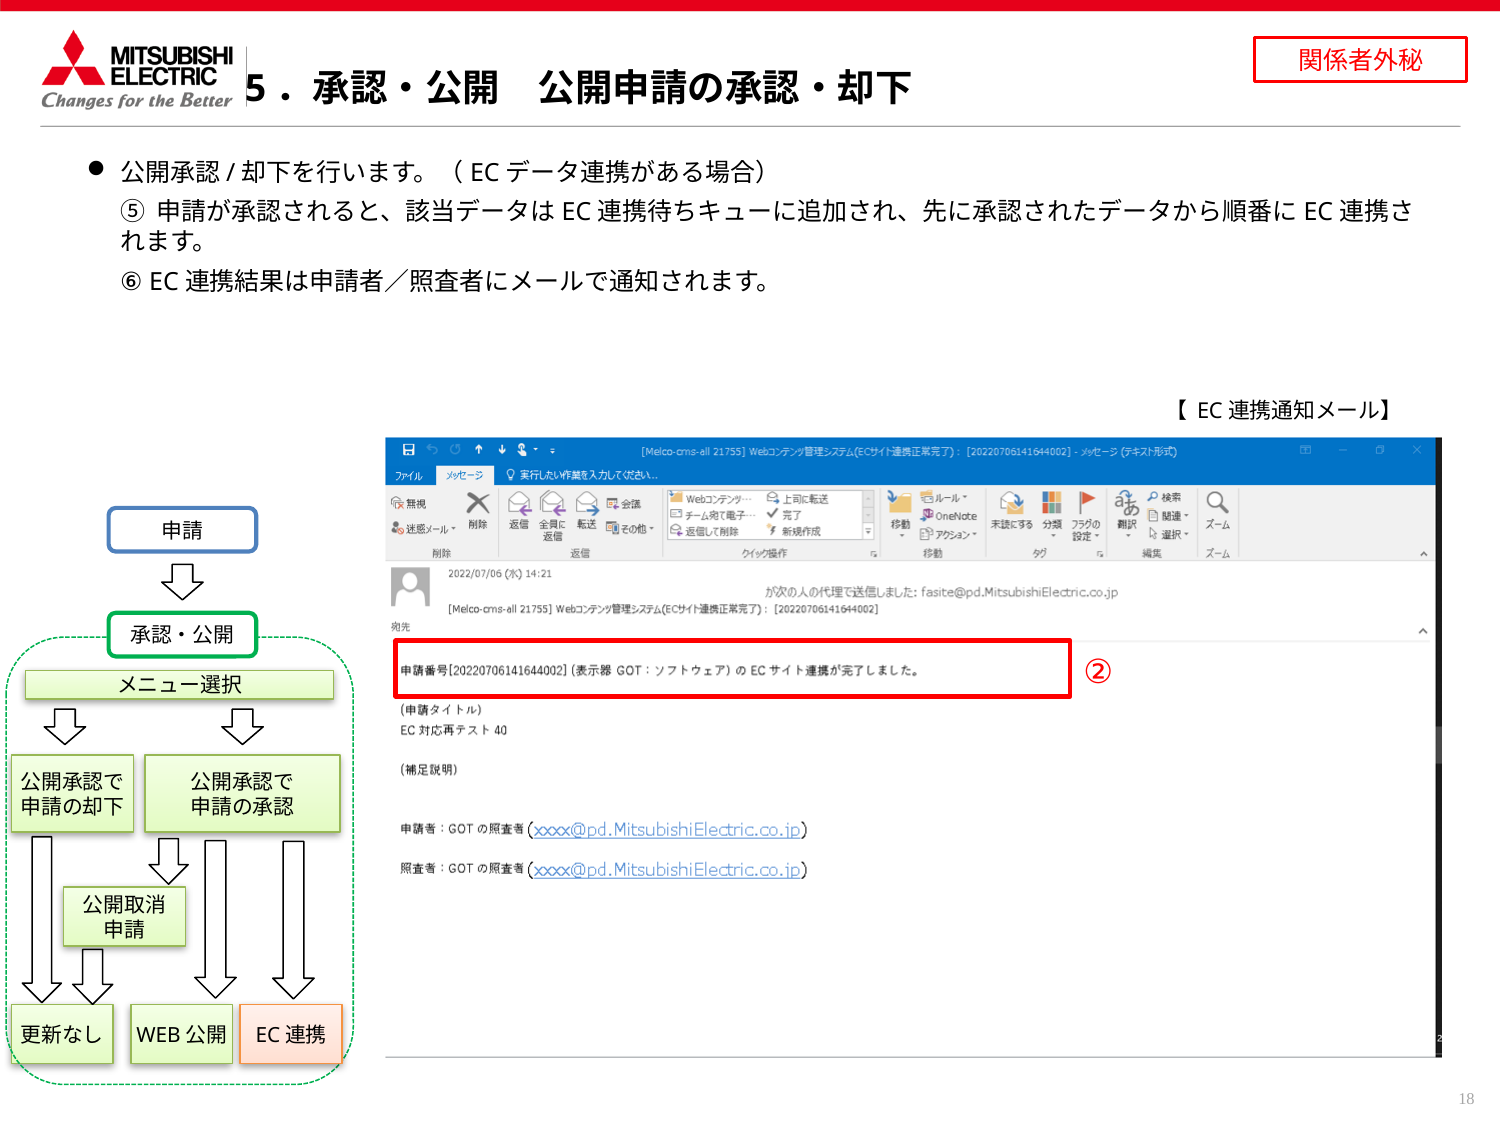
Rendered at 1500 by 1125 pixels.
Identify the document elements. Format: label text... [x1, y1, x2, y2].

picture [0, 0, 1500, 1125]
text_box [5, 507, 354, 1085]
text_box 5．承認・公開 公開申請の承認・却下 [229, 46, 1401, 127]
text_box 【 EC連携通知メール】 [1090, 387, 1478, 434]
slide_number 18 [1376, 1073, 1490, 1122]
text_box 公開承認/却下を行います。（ECデータ連携がある場合） ⑤ 申請が承認されると、該当データはEC連携待ちキューに追加され、先に承認されたデータから順番にEC連携されます。 ⑥ EC連携結果は申請者／照査者にメールで通知されます。 [71, 149, 1442, 304]
